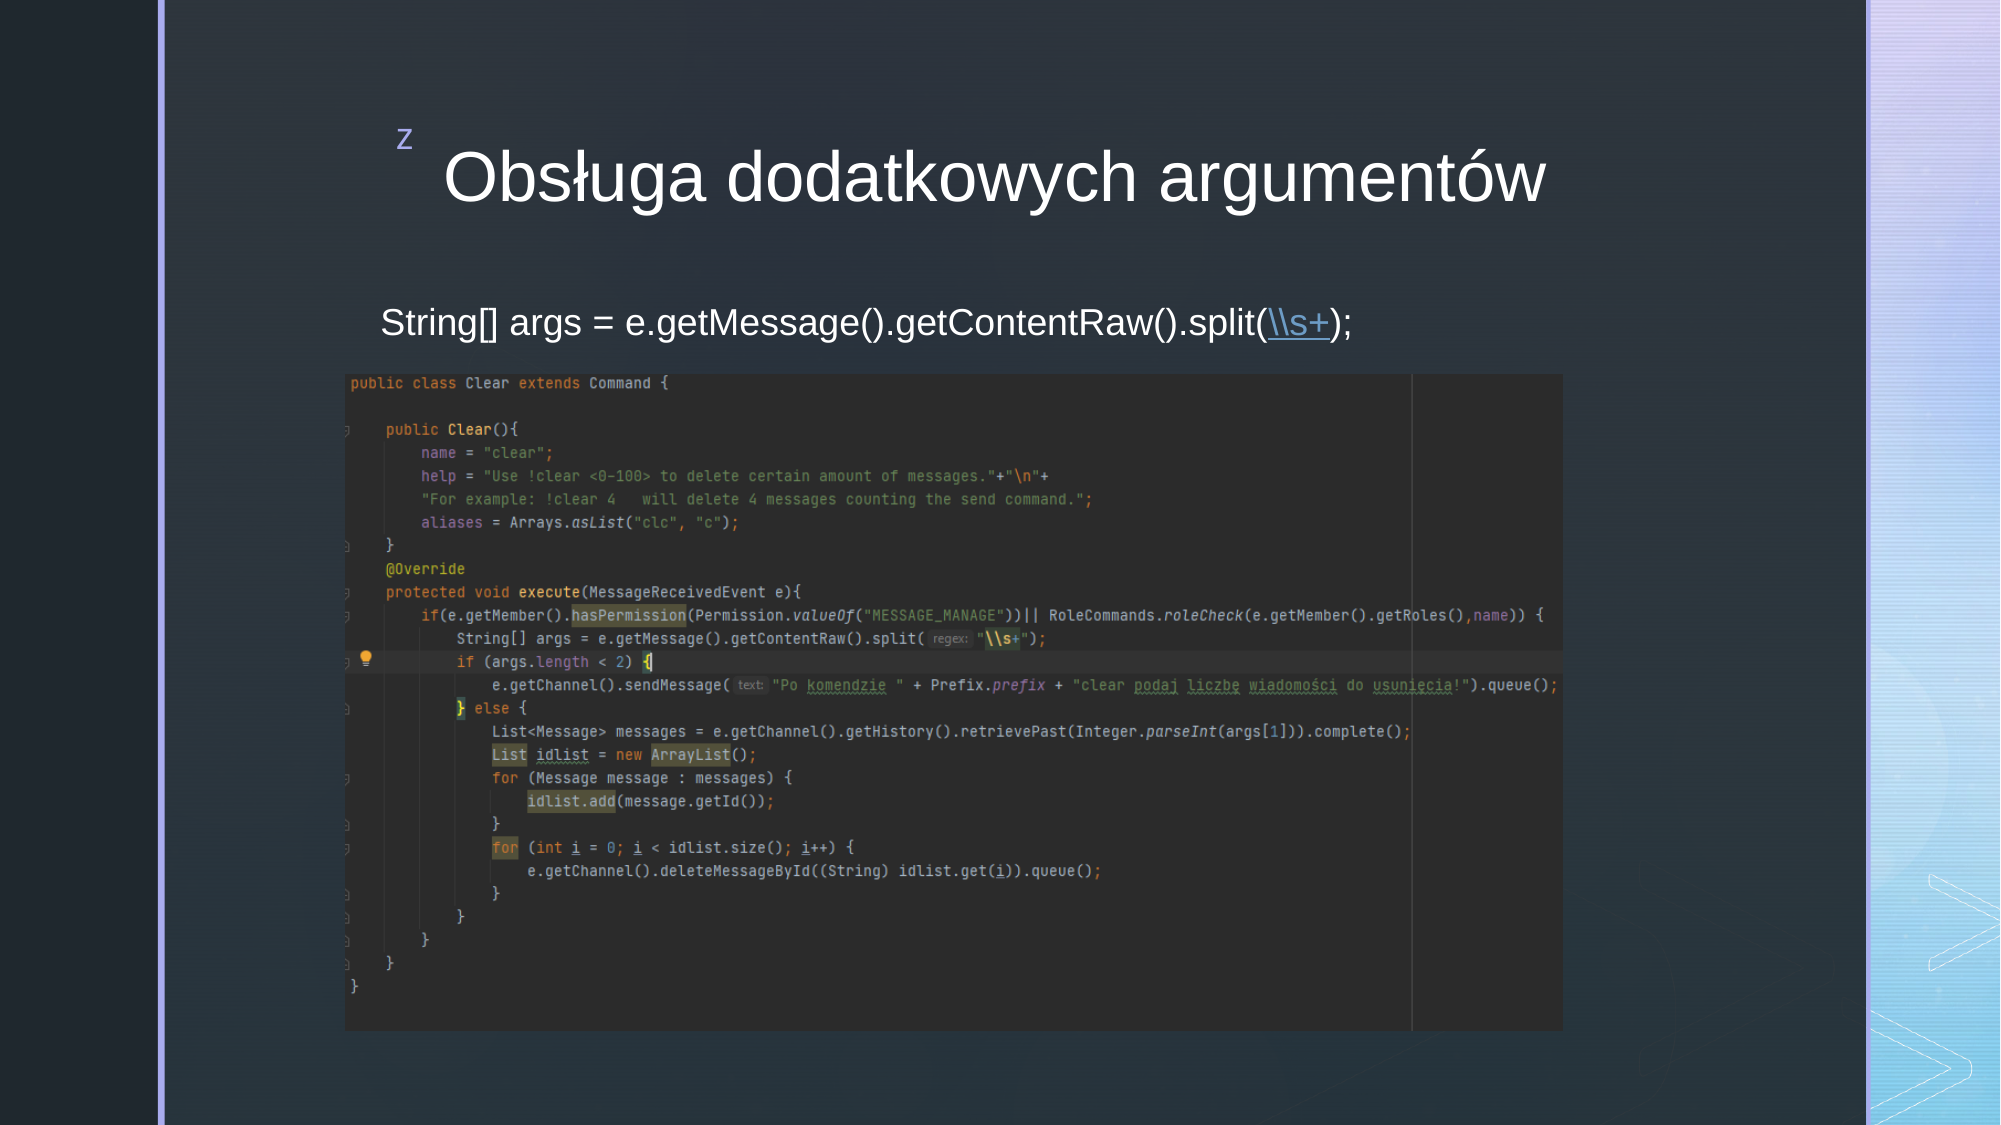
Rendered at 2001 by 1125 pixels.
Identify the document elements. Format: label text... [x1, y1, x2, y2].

picture [1871, 0, 2001, 1125]
text_box String[] args = e.getMessage().getContentRaw().split(\\s+); [365, 290, 1563, 351]
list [345, 374, 1563, 1031]
title Obsługa dodatkowych argumentów [428, 132, 1734, 310]
